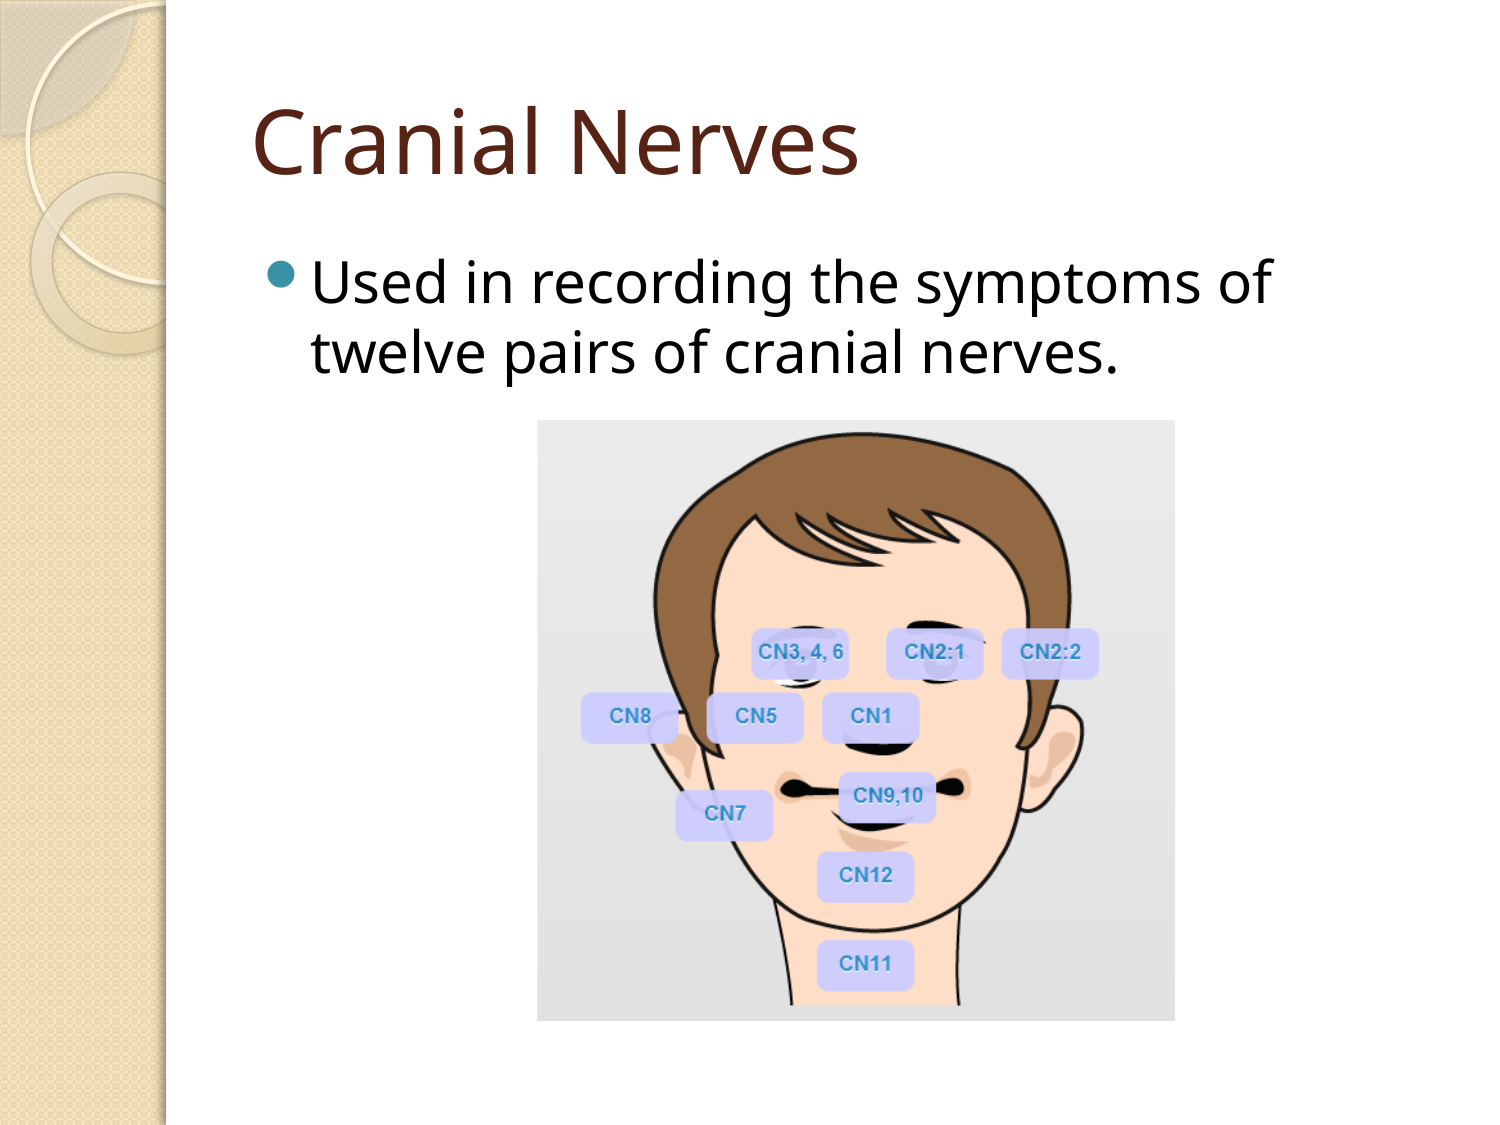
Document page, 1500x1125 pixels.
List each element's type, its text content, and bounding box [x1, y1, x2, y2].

picture [537, 420, 1176, 1021]
list Used in recording the symptoms of twelve pairs of cranial nerves. [235, 237, 1466, 1025]
title Cranial Nerves [235, 45, 1466, 233]
